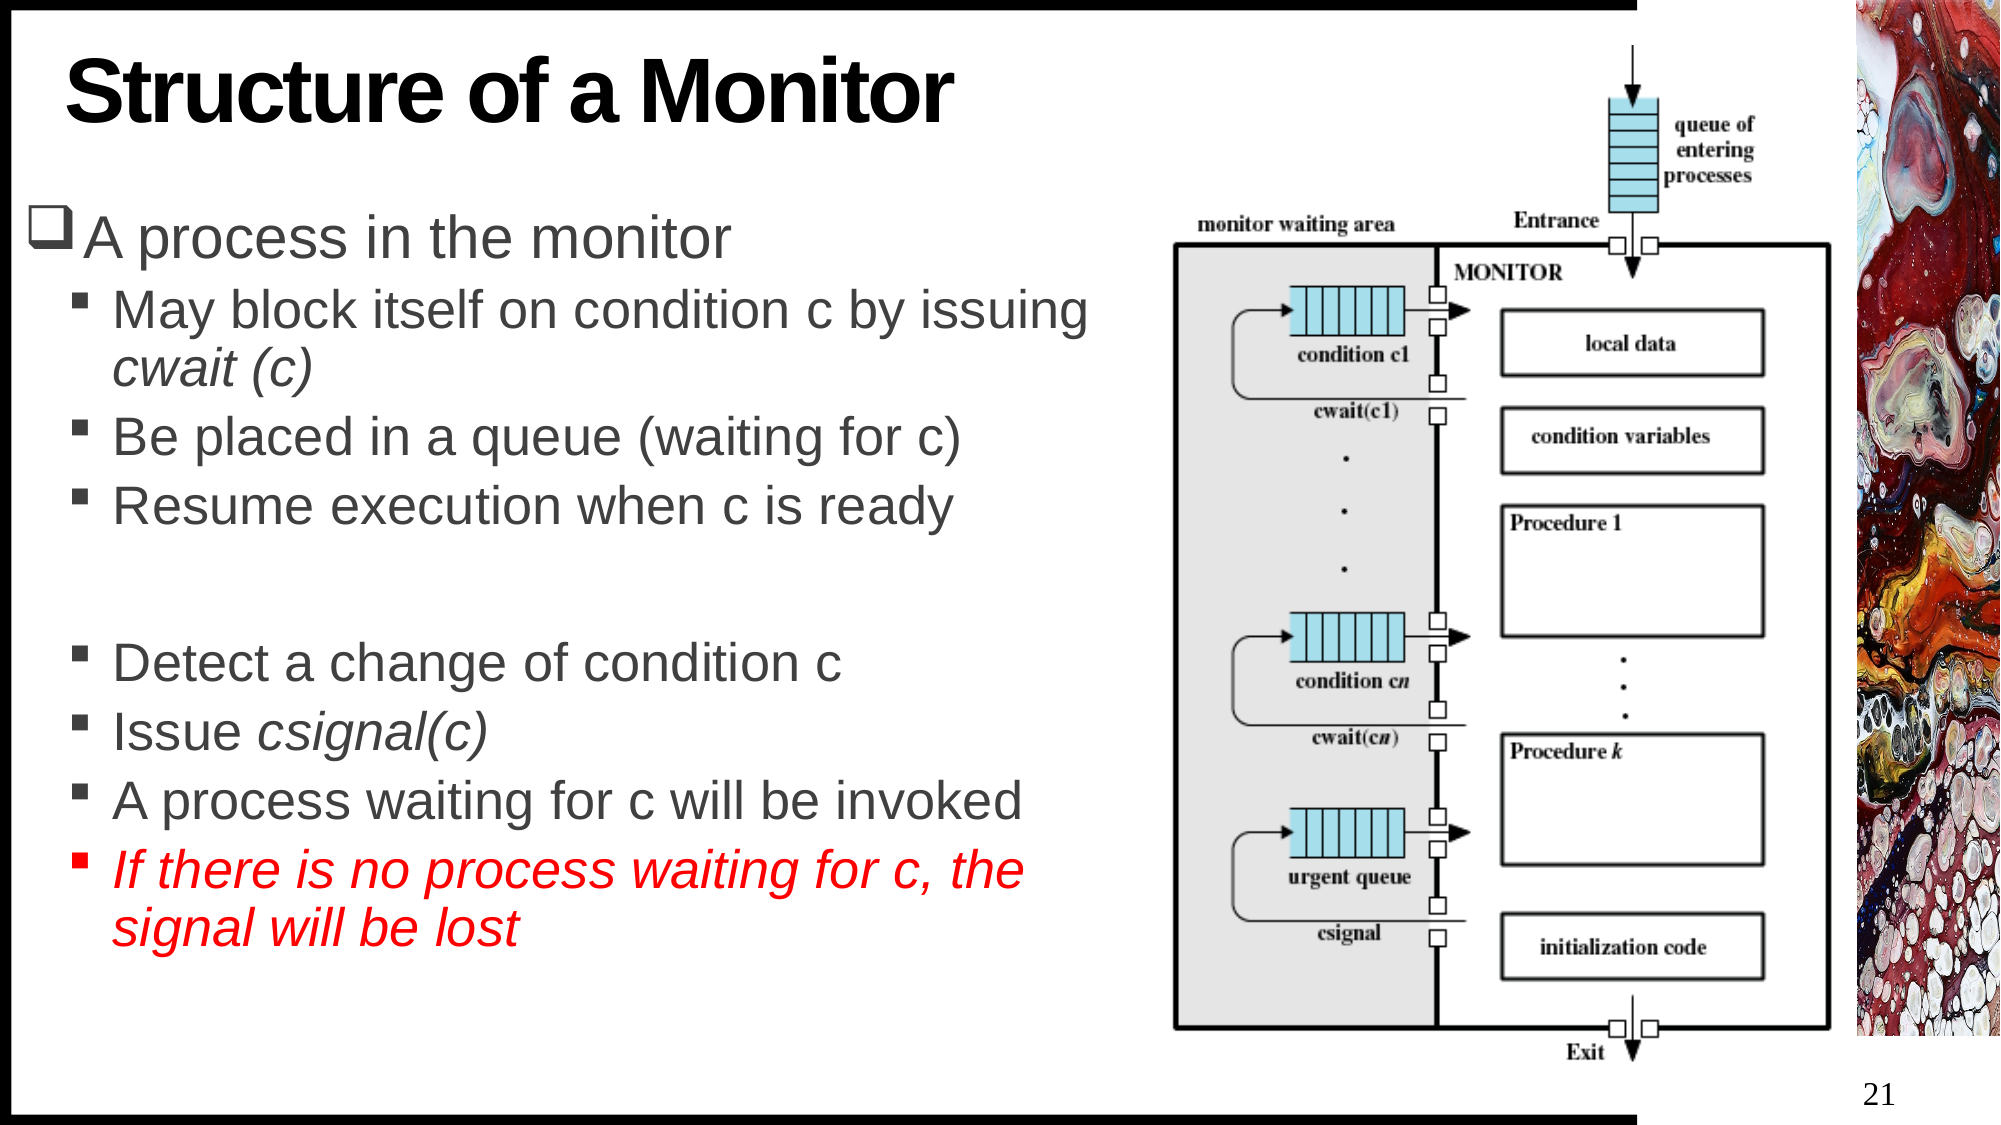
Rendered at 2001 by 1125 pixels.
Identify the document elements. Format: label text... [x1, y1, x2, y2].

picture [1130, 0, 2000, 1092]
title Structure of a Monitor [64, 37, 1639, 149]
slide_number 21 [1856, 1069, 1903, 1115]
list A process in the monitor May block itself on condition c by issuing cwait (c) Be placed in a queue (waiting for c) Resume execution when c is ready Detect a change of condition c Issue csignal(c) A process waiting for c will be invoked If there is no process waiting for c, the signal will be lost [23, 206, 1130, 974]
